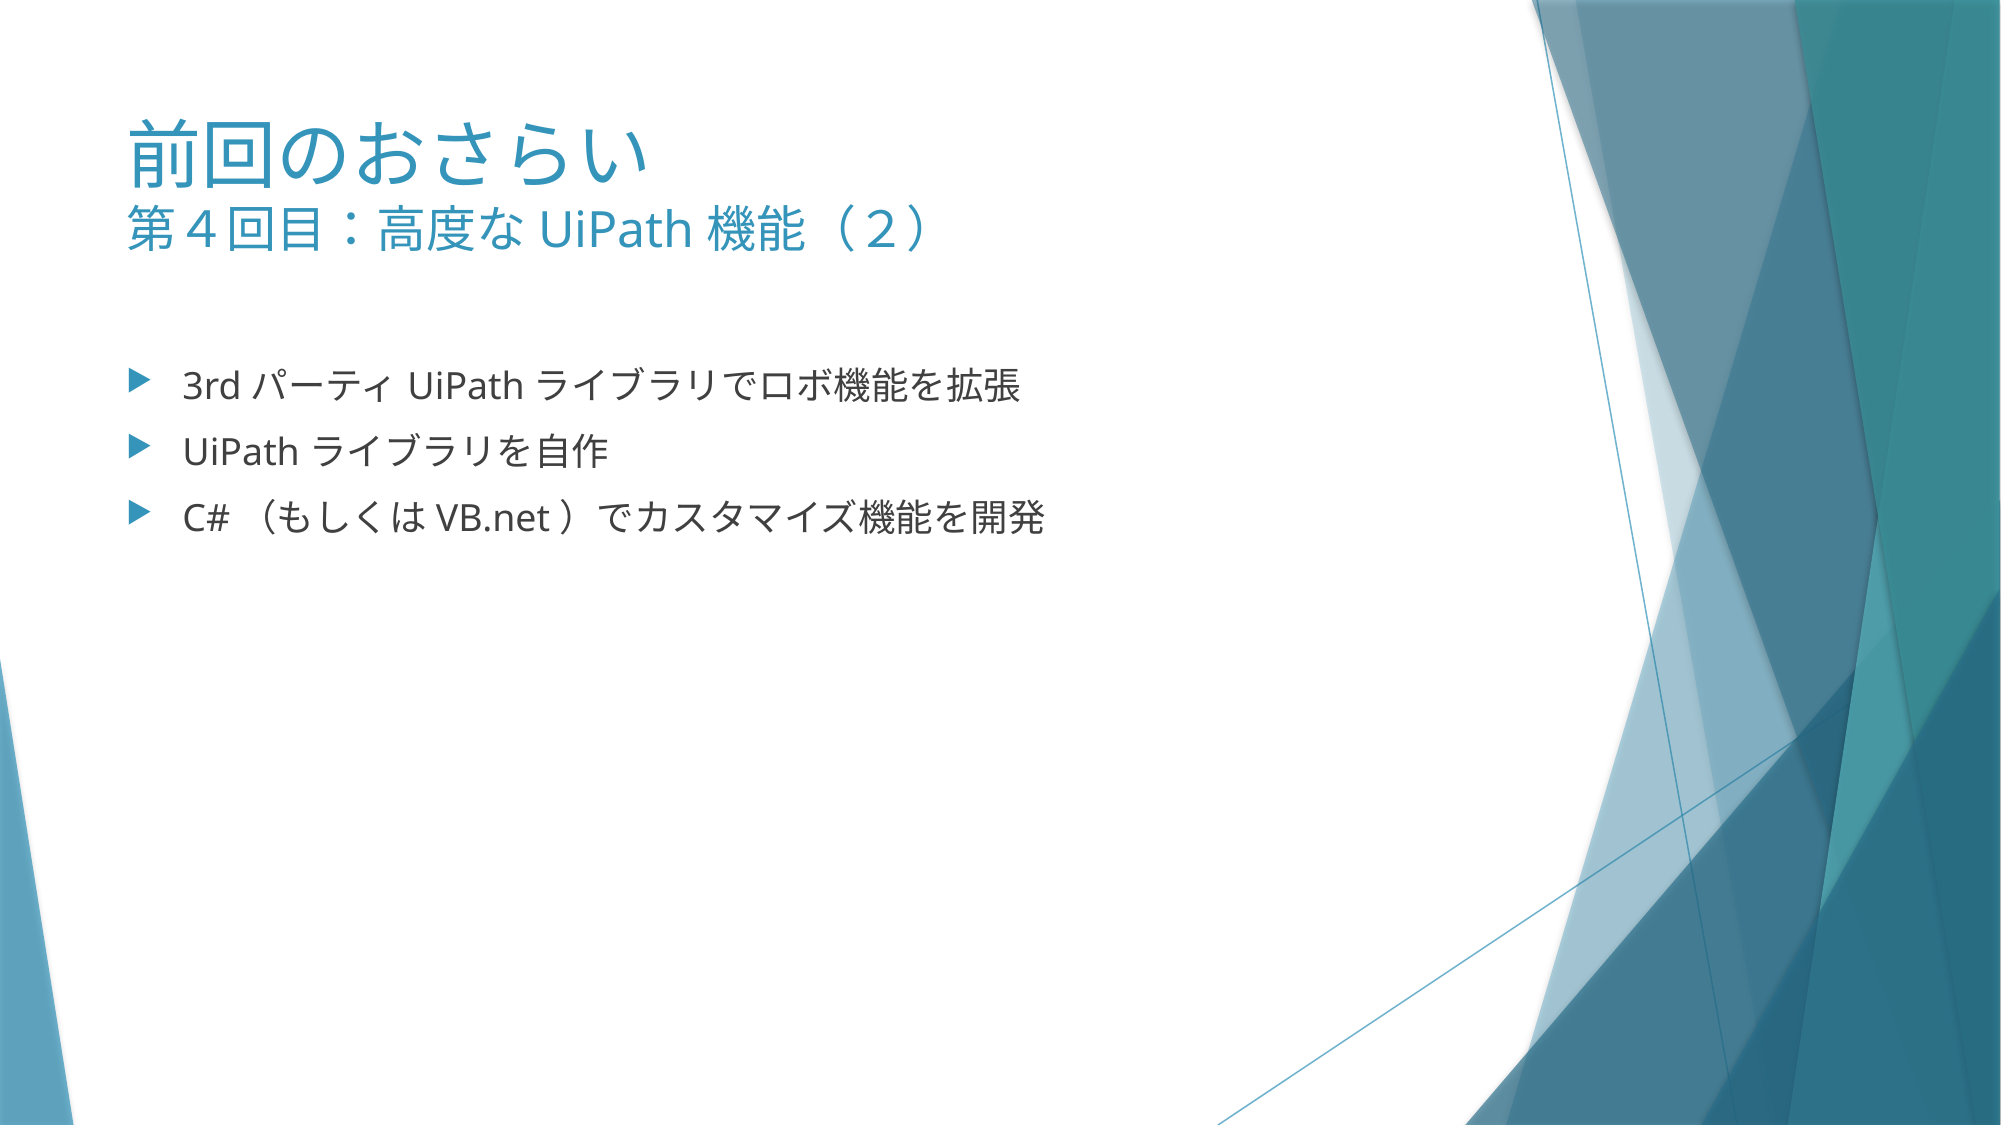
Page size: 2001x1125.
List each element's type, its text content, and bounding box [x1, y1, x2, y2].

list 3rdパーティUiPathライブラリでロボ機能を拡張 UiPathライブラリを自作 C#（もしくはVB.net）でカスタマイズ機能を開発 [111, 354, 1522, 992]
title 前回のおさらい 第４回目：高度なUiPath機能（２） [111, 99, 1522, 317]
